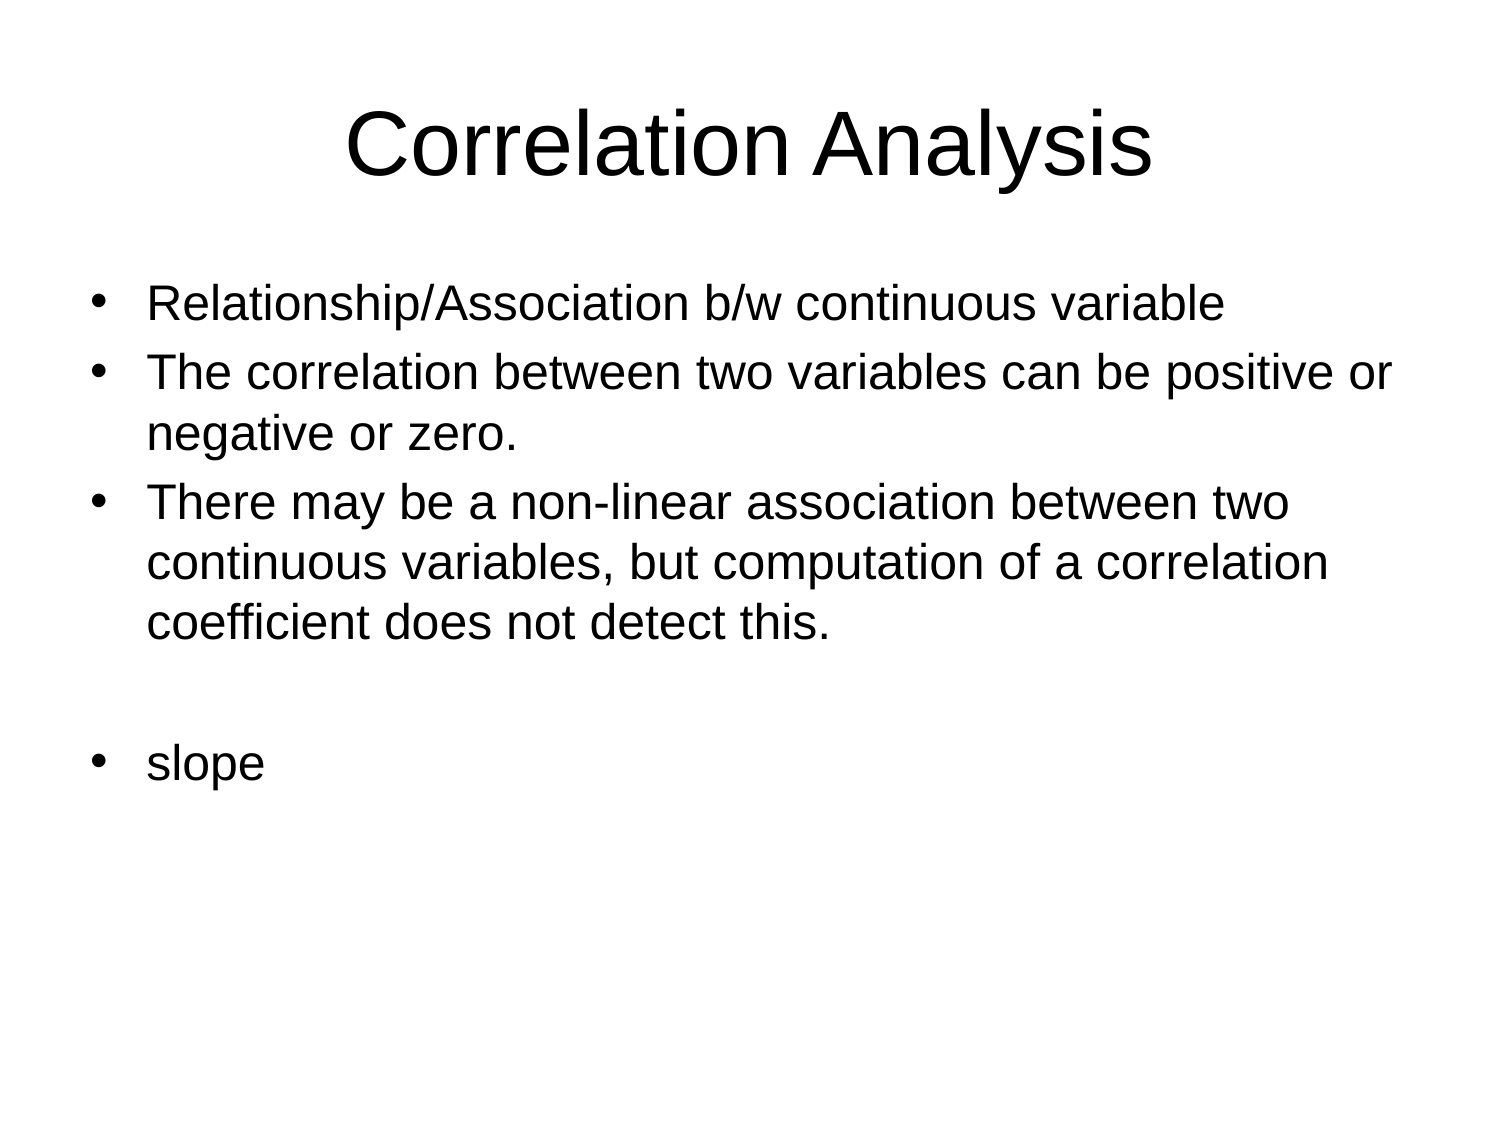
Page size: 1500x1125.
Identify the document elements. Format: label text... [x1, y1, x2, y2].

list Relationship/Association b/w continuous variable The correlation between two variables can be positive or negative or zero. There may be a non-linear association between two continuous variables, but computation of a correlation coefficient does not detect this. slope [75, 262, 1425, 1005]
title Correlation Analysis [75, 45, 1425, 233]
